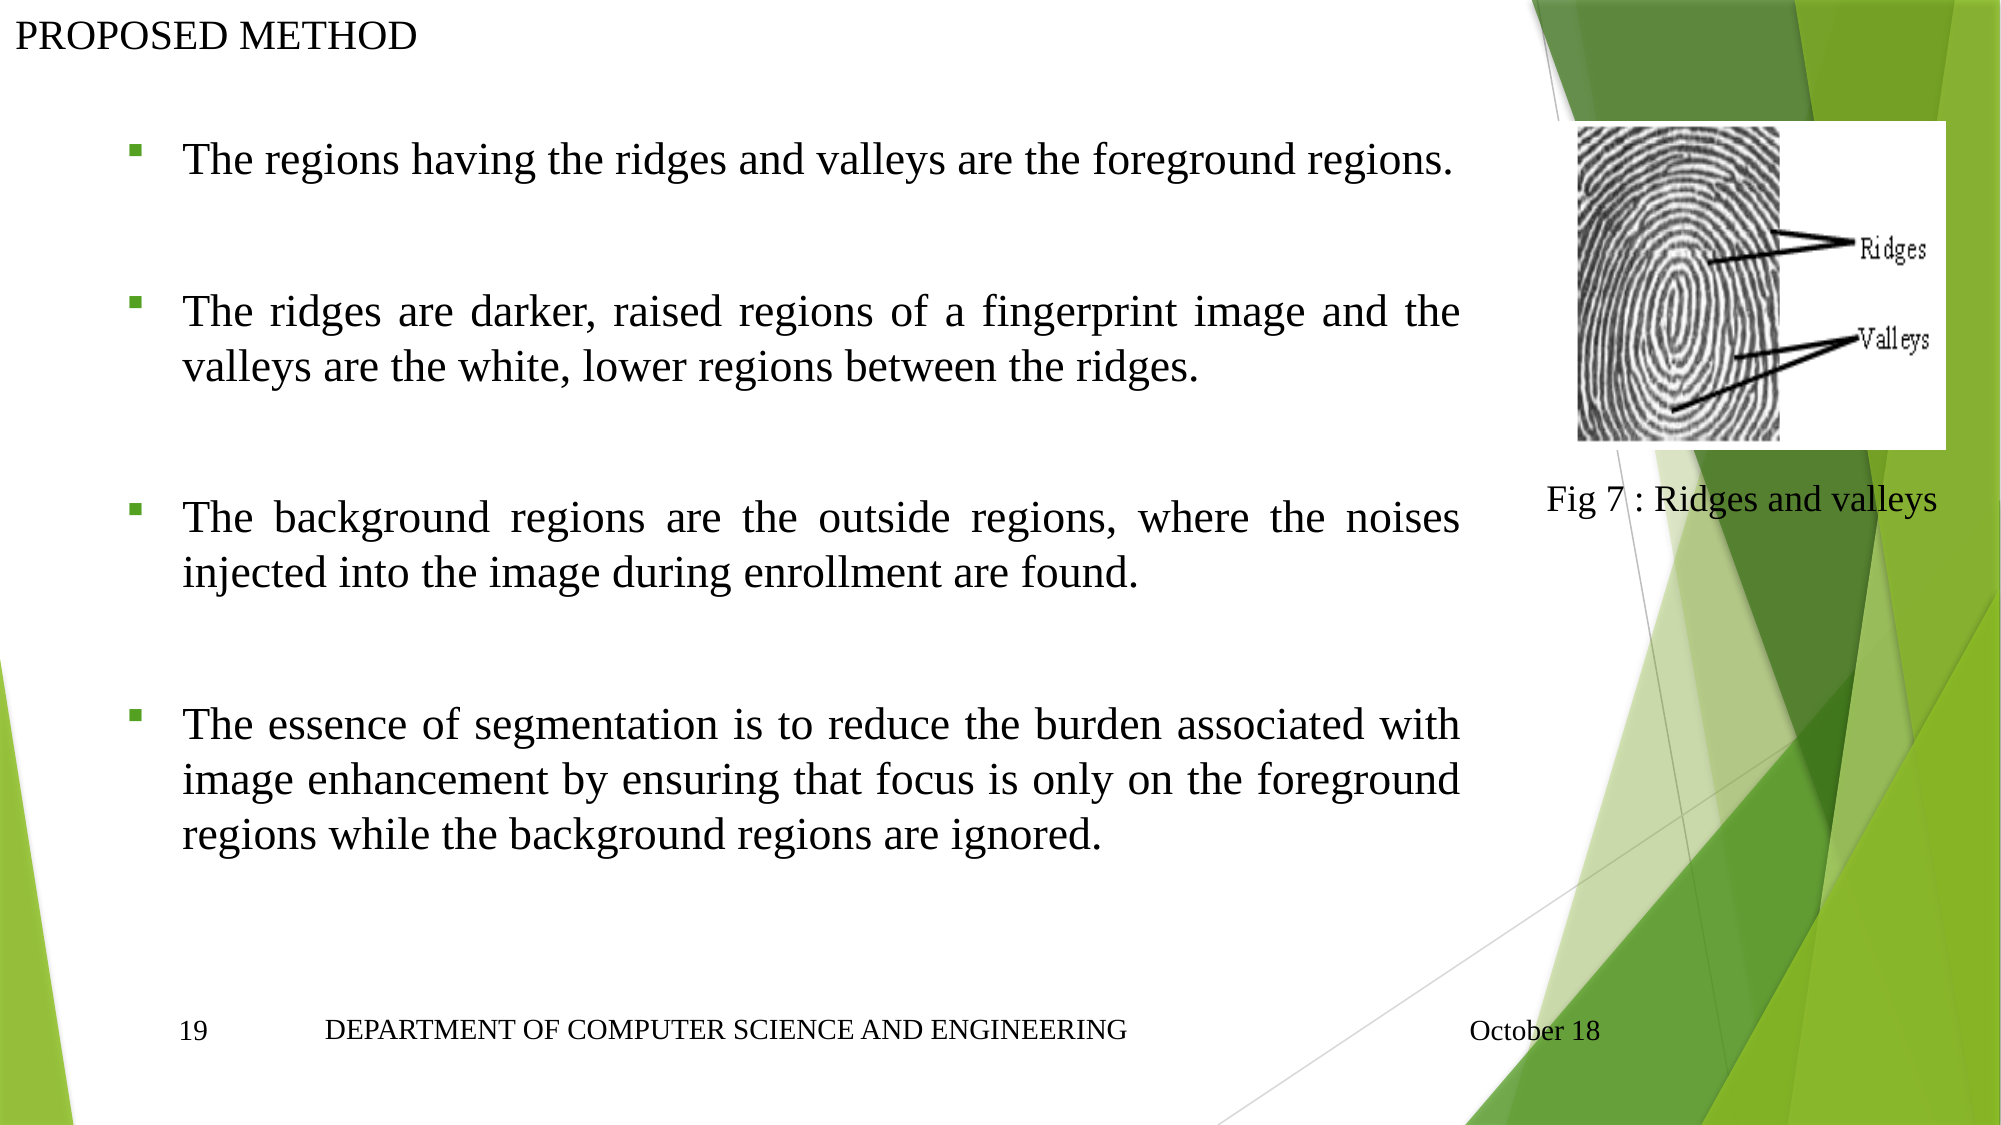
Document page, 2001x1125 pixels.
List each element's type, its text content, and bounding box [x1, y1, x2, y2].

footer DEPARTMENT OF COMPUTER SCIENCE AND ENGINEERING [309, 997, 1380, 1059]
picture [1531, 120, 1947, 451]
list The regions having the ridges and valleys are the foreground regions. The ridges are darker, raised regions of a fingerprint image and the valleys are the white, lower regions between the ridges. The background regions are the outside regions, where the noises injected into the image during enrollment are found. The essence of segmentation is to reduce the burden associated with image enhancement by ensuring that focus is only on the foreground regions while the background regions are ignored. [111, 121, 1477, 965]
text_box Fig 7 : Ridges and valleys [1531, 466, 2000, 527]
title PROPOSED METHOD [0, 0, 1411, 91]
slide_number 19 [111, 998, 224, 1059]
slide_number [1410, 998, 1616, 1059]
